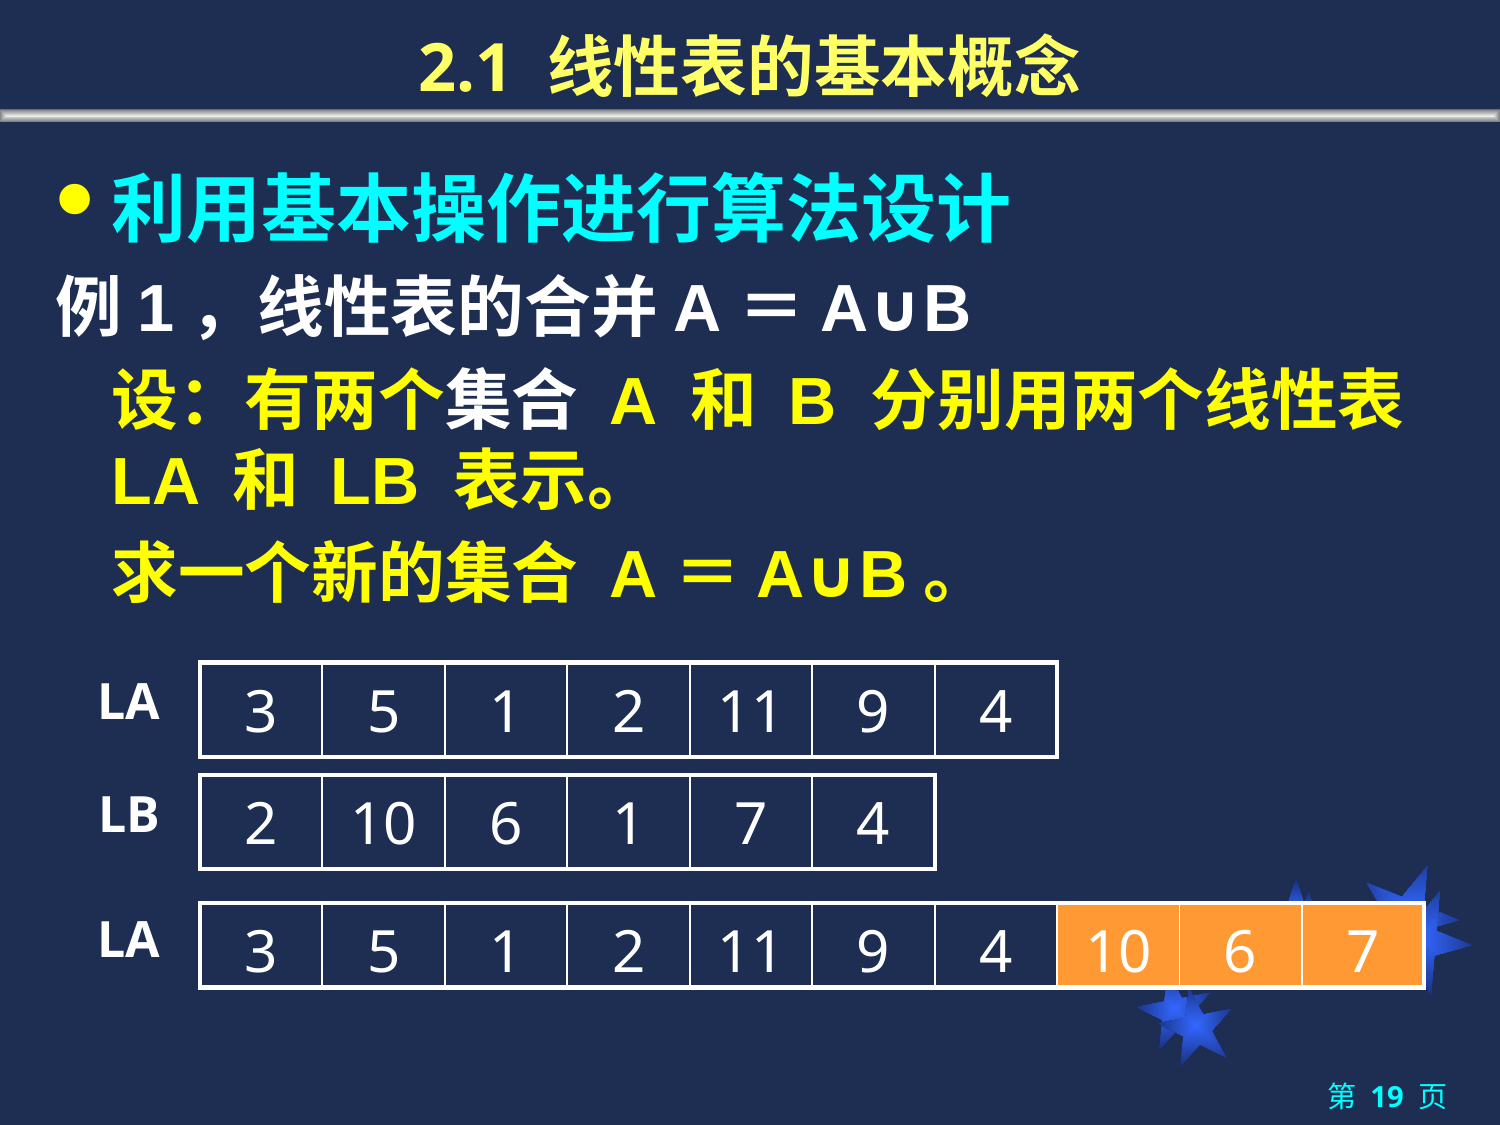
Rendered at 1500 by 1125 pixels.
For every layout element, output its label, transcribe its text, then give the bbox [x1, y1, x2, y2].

table_header 3 [202, 665, 321, 755]
table_header 4 [936, 905, 1056, 985]
table_header 5 [323, 905, 444, 985]
table_header 7 [1303, 905, 1422, 985]
table_header 9 [813, 905, 934, 985]
table_header 2 [568, 905, 689, 985]
table_header 1 [446, 665, 566, 755]
text_box LA [50, 662, 175, 738]
table_header 11 [691, 905, 811, 985]
table_header 5 [323, 665, 444, 755]
table_header 6 [1180, 905, 1301, 985]
table_header 1 [568, 777, 689, 867]
table_header 7 [691, 777, 811, 867]
text_box LB [50, 774, 175, 850]
table_header 6 [446, 777, 566, 867]
table_header 2 [202, 777, 321, 867]
table_header 4 [936, 665, 1055, 755]
text_box LA [50, 899, 175, 975]
title 2.1 线性表的基本概念 [0, 0, 1500, 113]
table_header 10 [1058, 905, 1179, 985]
table_header 9 [813, 665, 934, 755]
slide_number 第 19 页 [1067, 1070, 1463, 1125]
list 利用基本操作进行算法设计 例1，线性表的合并A＝A∪B 设：有两个集合 A 和 B 分别用两个线性表 LA 和 LB 表示。 求一个新的集合 A＝A∪B。 [39, 149, 1451, 629]
table_header 4 [813, 777, 933, 867]
table_header 1 [446, 905, 566, 985]
table_header 11 [691, 665, 811, 755]
table_header 3 [202, 905, 321, 985]
table_header 10 [323, 777, 444, 867]
table_header 2 [568, 665, 689, 755]
